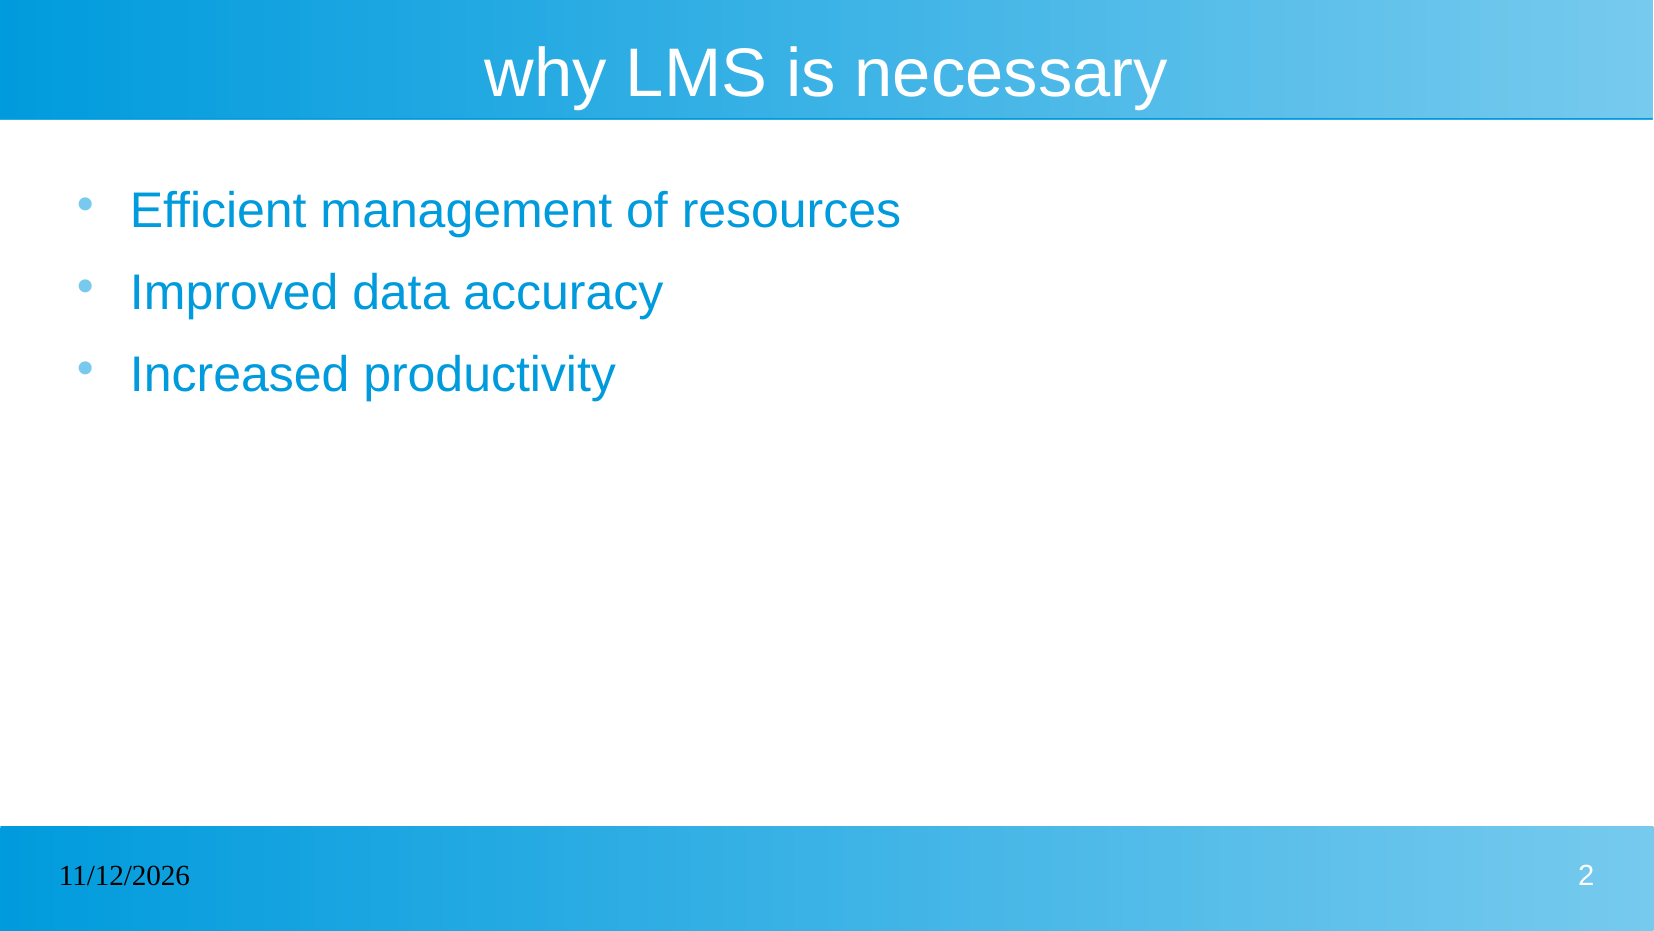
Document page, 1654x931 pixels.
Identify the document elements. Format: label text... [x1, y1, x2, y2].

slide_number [59, 856, 443, 916]
slide_number 2 [1210, 856, 1595, 916]
title why LMS is necessary [59, 29, 1595, 108]
list Efficient management of resources Improved data accuracy Increased productivity [59, 177, 1595, 768]
